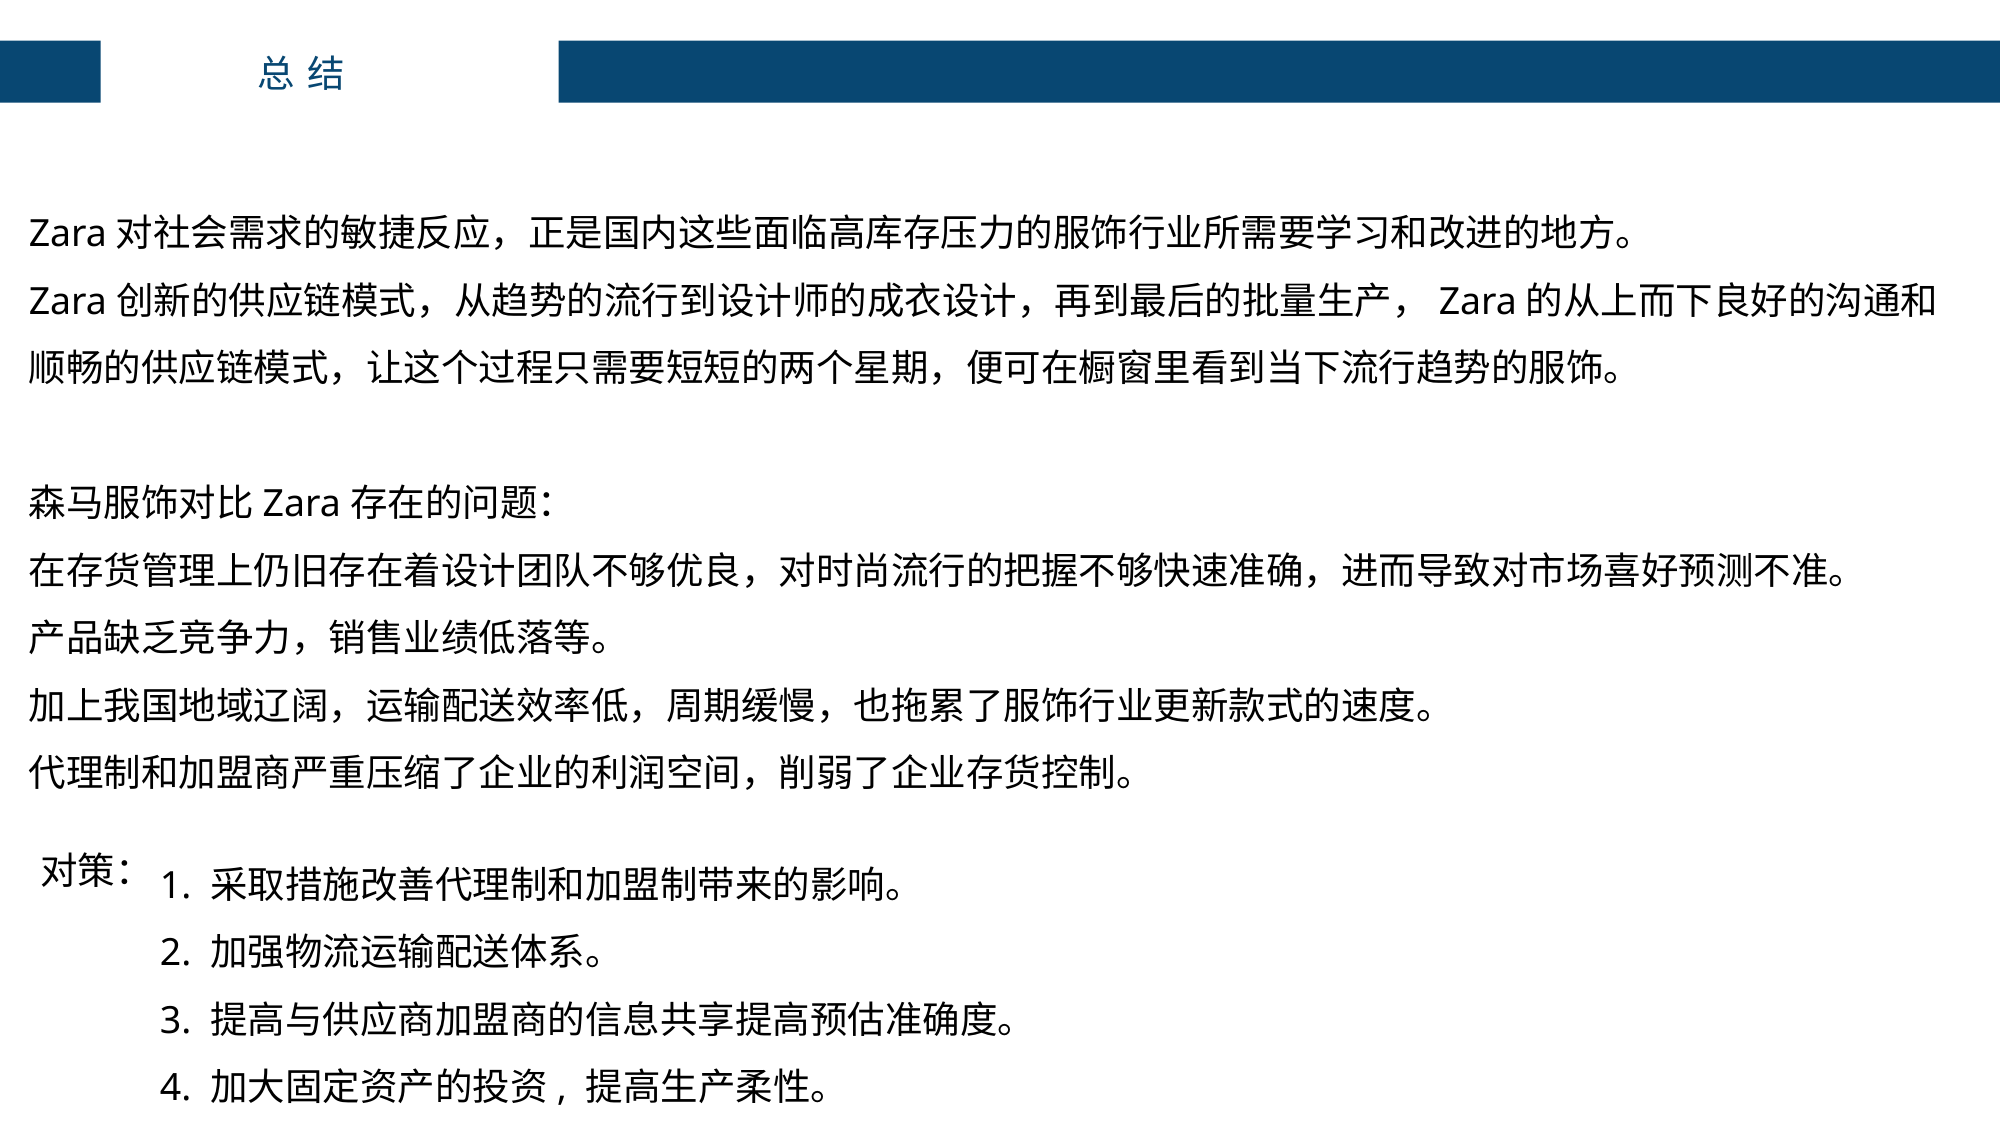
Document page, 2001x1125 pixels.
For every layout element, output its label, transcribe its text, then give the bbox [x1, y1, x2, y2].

text_box 对策： [25, 839, 176, 899]
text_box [0, 40, 2000, 104]
text_box Zara对社会需求的敏捷反应，正是国内这些面临高库存压力的服饰行业所需要学习和改进的地方。 Zara创新的供应链模式，从趋势的流行到设计师的成衣设计，再到最后的批量生产，Zara的从上而下良好的沟通和顺畅的供应链模式，让这个过程只需要短短的两个星期，便可在橱窗里看到当下流行趋势的服饰。 森马服饰对比Zara存在的问题： 在存货管理上仍旧存在着设计团队不够优良，对时尚流行的把握不够快速准确，进而导致对市场喜好预测不准。 产品缺乏竞争力，销售业绩低落等。 加上我国地域辽阔，运输配送效率低，周期缓慢，也拖累了服饰行业更新款式的速度。 代理制和加盟商严重压缩了企业的利润空间，削弱了企业存货控制。 [13, 179, 1954, 802]
text_box 1. 采取措施改善代理制和加盟制带来的影响。 2. 加强物流运输配送体系。 3. 提高与供应商加盟商的信息共享提高预估准确度。 4. 加大固定资产的投资, 提高生产柔性。 [145, 830, 1150, 1116]
